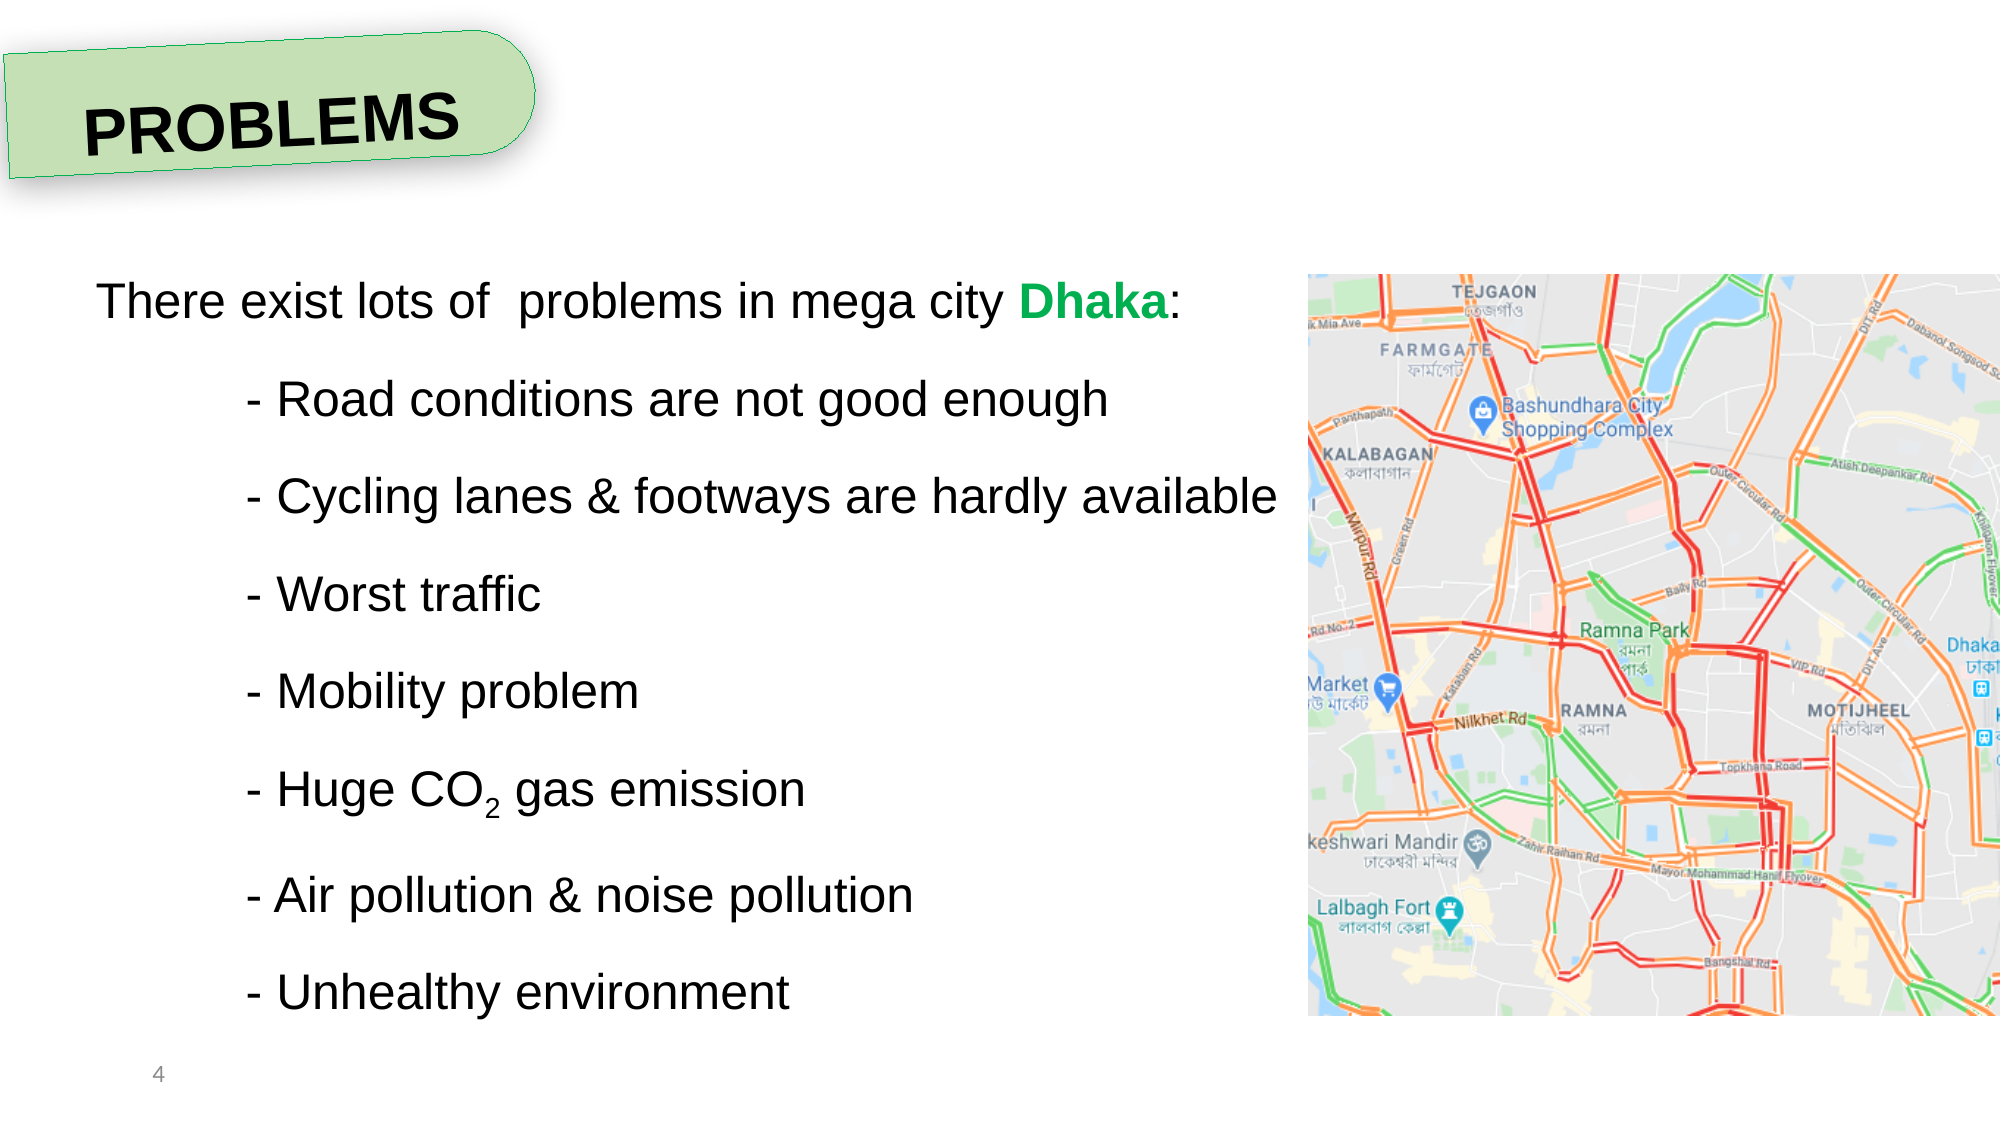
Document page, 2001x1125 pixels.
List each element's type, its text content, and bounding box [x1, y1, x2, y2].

text_box There exist lots of problems in mega city Dhaka: - Road conditions are not good enough - Cycling lanes & footways are hardly available - Worst traffic - Mobility problem - Huge CO2 gas emission - Air pollution & noise pollution - Unhealthy environment [80, 231, 1308, 1096]
slide_number 4 [137, 1042, 588, 1103]
picture [1307, 274, 2000, 1016]
text_box PROBLEMS [3, 30, 536, 179]
